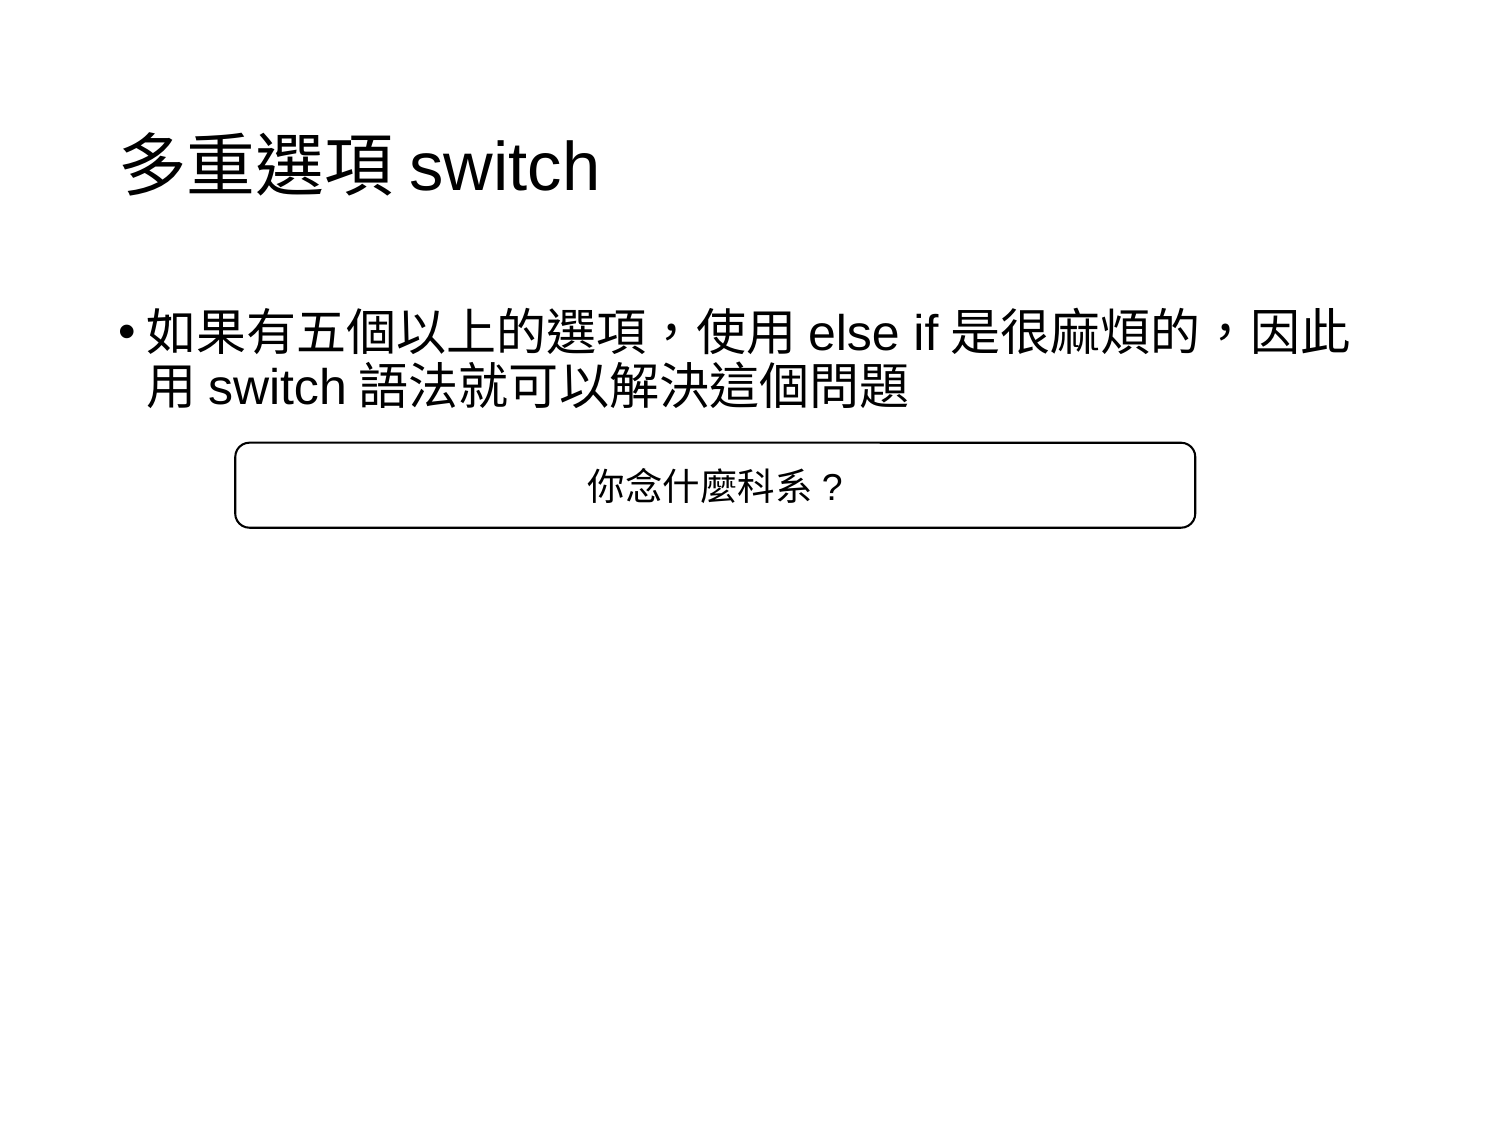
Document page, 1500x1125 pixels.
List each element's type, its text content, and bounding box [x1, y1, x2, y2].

list 如果有五個以上的選項，使用else if是很麻煩的，因此用switch語法就可以解決這個問題 [103, 299, 1397, 1014]
text_box 你念什麼科系? [234, 441, 1197, 529]
title 多重選項switch [103, 59, 1397, 278]
